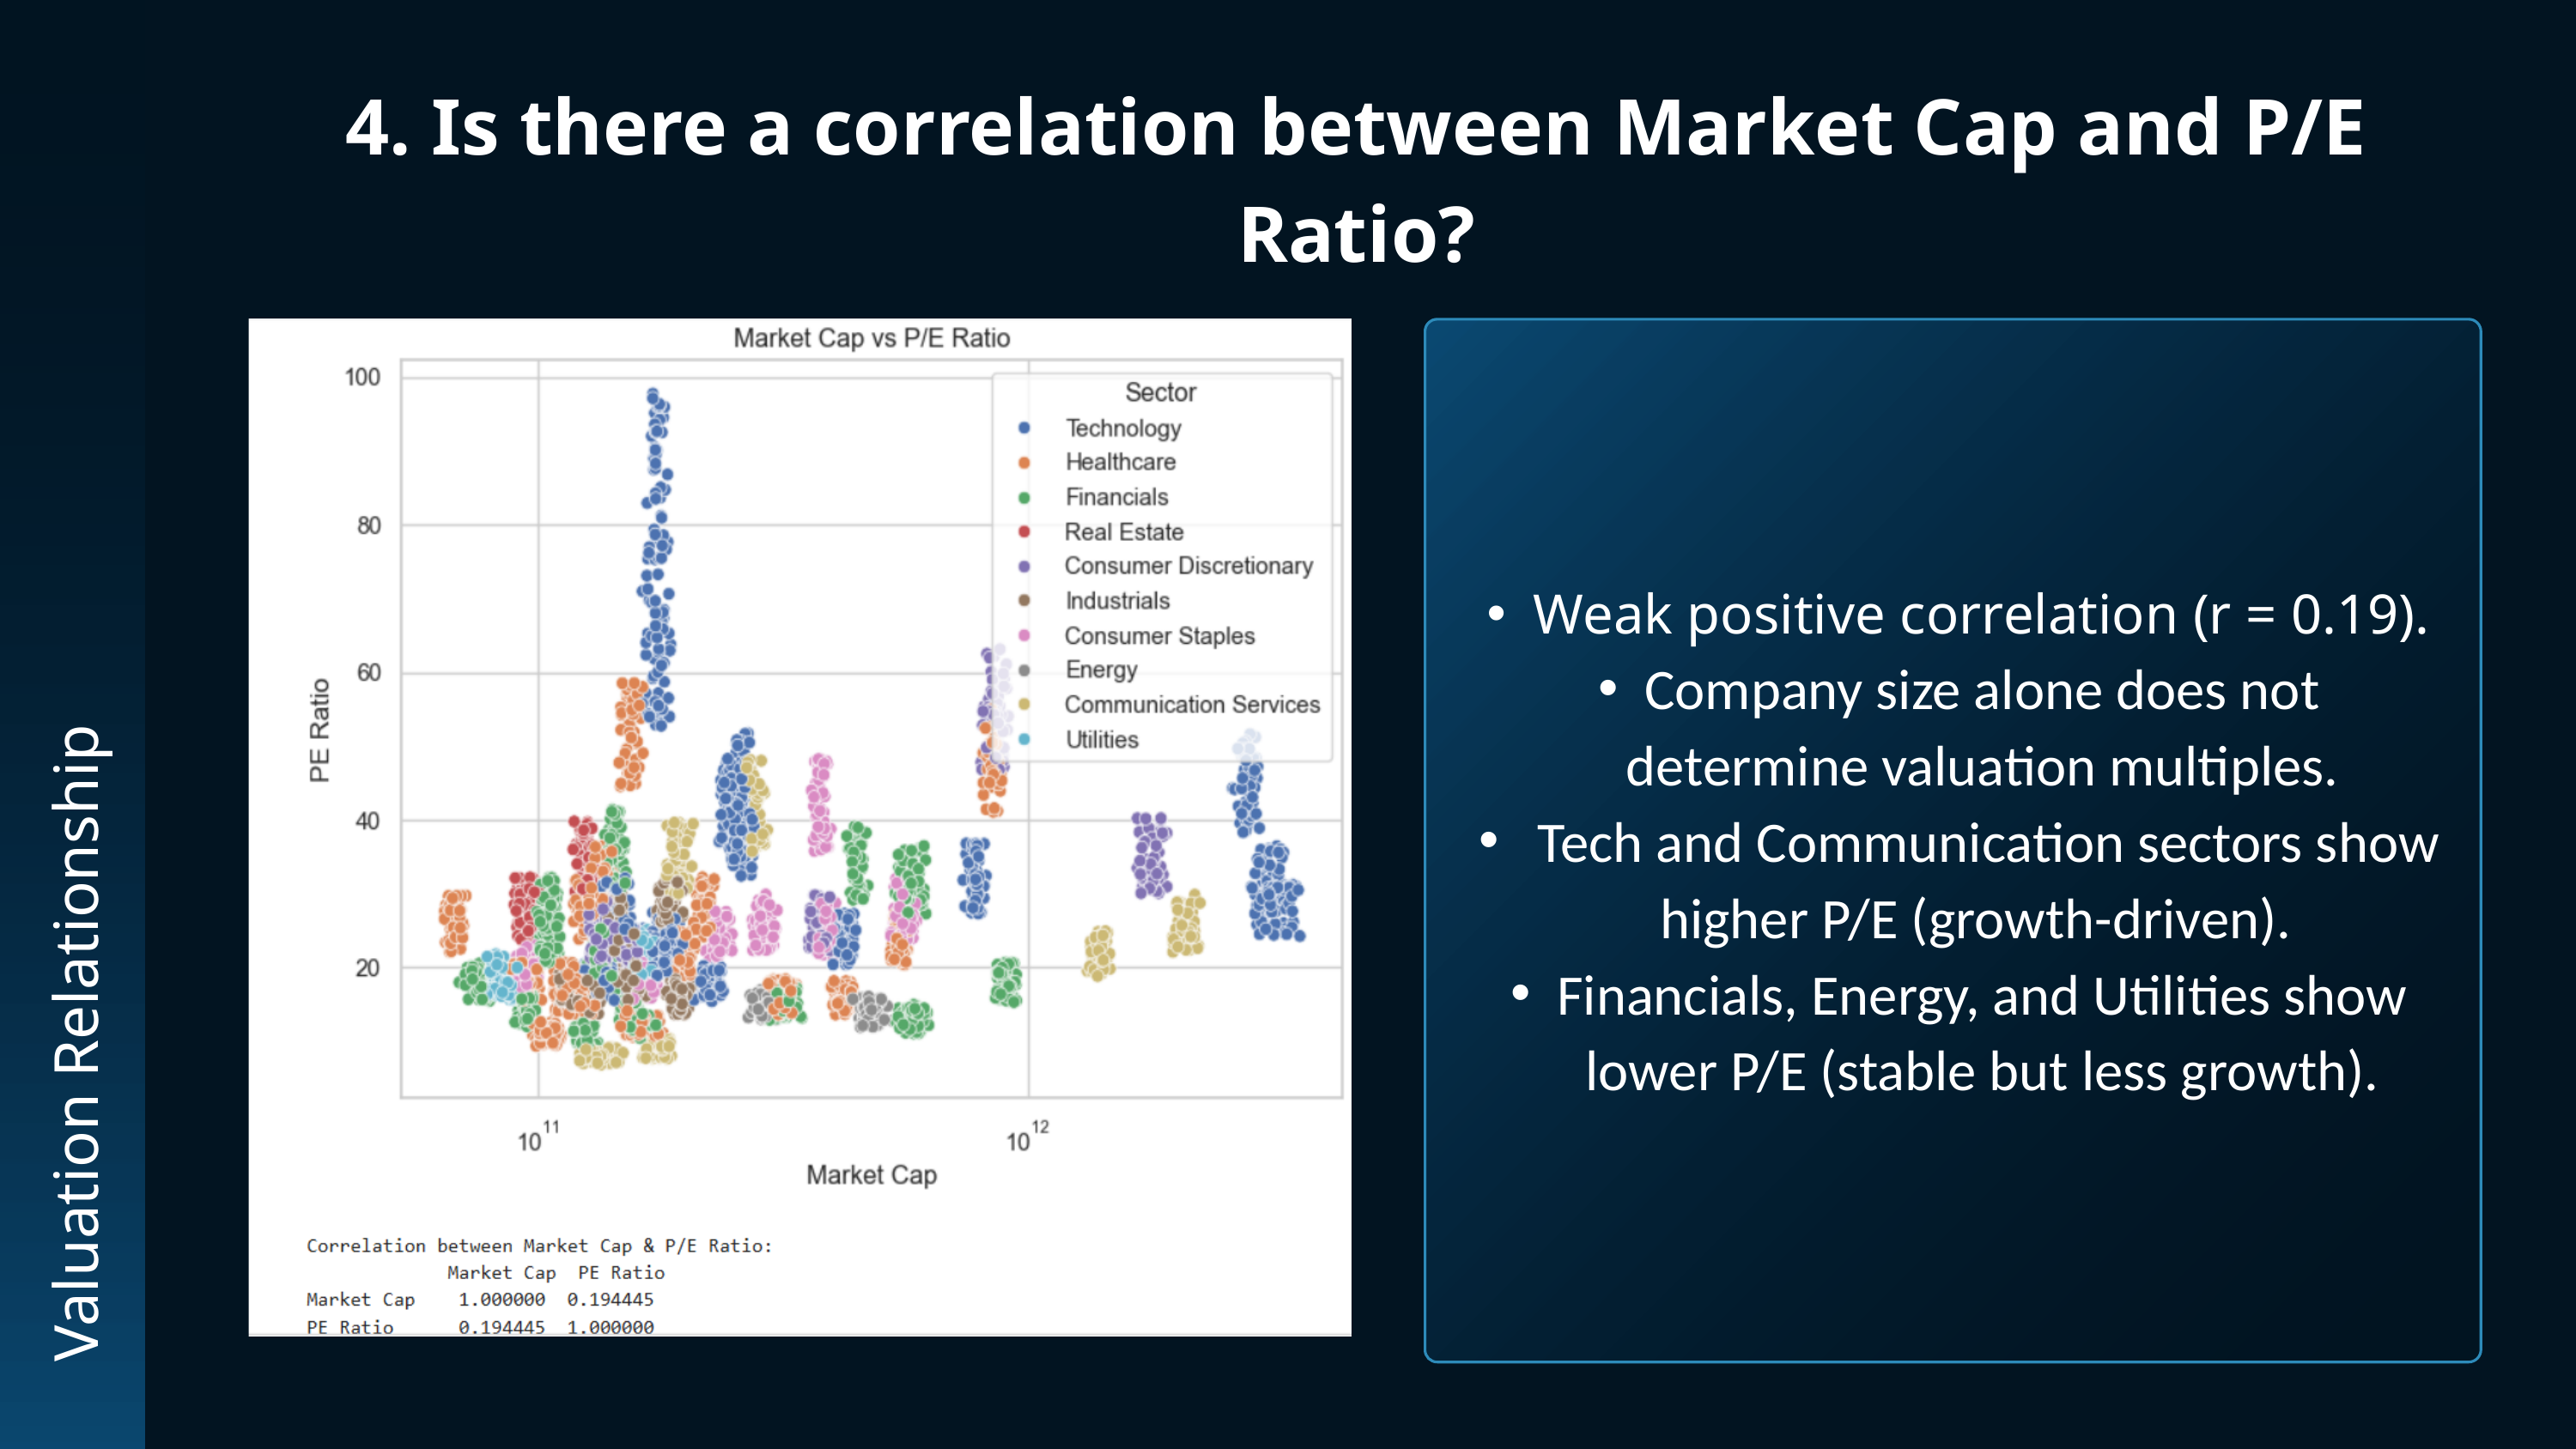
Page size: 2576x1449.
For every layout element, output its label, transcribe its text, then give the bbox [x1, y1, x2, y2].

text_box [248, 318, 1352, 1337]
text_box 4. Is there a correlation between Market Cap and P/E Ratio? [248, 62, 2464, 278]
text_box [1425, 318, 2482, 1362]
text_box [0, 0, 145, 1449]
